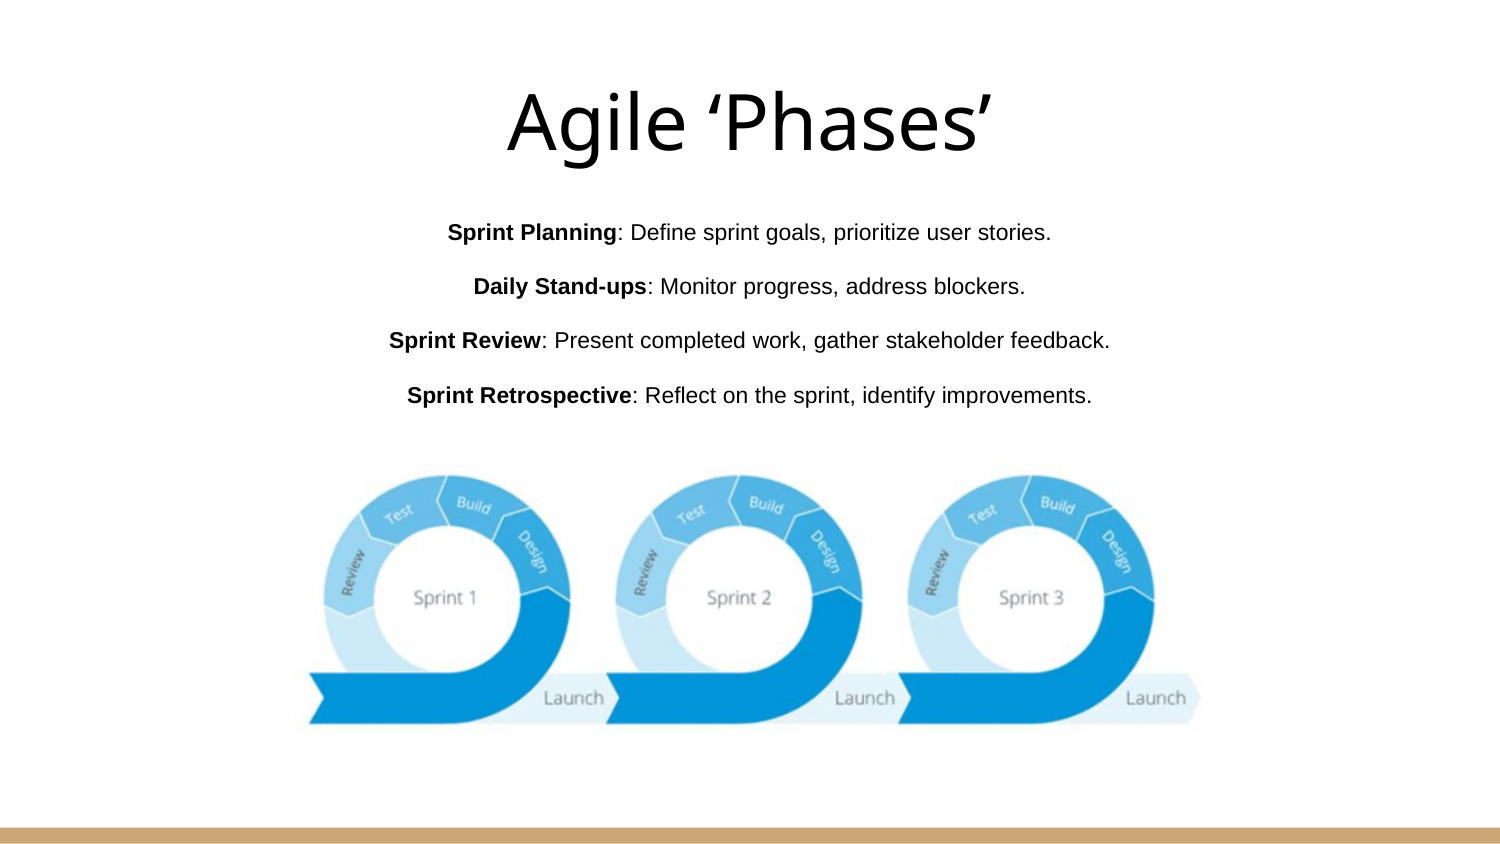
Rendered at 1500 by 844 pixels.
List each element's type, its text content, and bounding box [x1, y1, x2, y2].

list Sprint Planning: Define sprint goals, prioritize user stories. Daily Stand-ups: Monitor progress, address blockers. Sprint Review: Present completed work, gather stakeholder feedback. Sprint Retrospective: Reflect on the sprint, identify improvements. [51, 200, 1449, 752]
title Agile ‘Phases’ [51, 51, 1449, 189]
picture [274, 462, 1225, 752]
